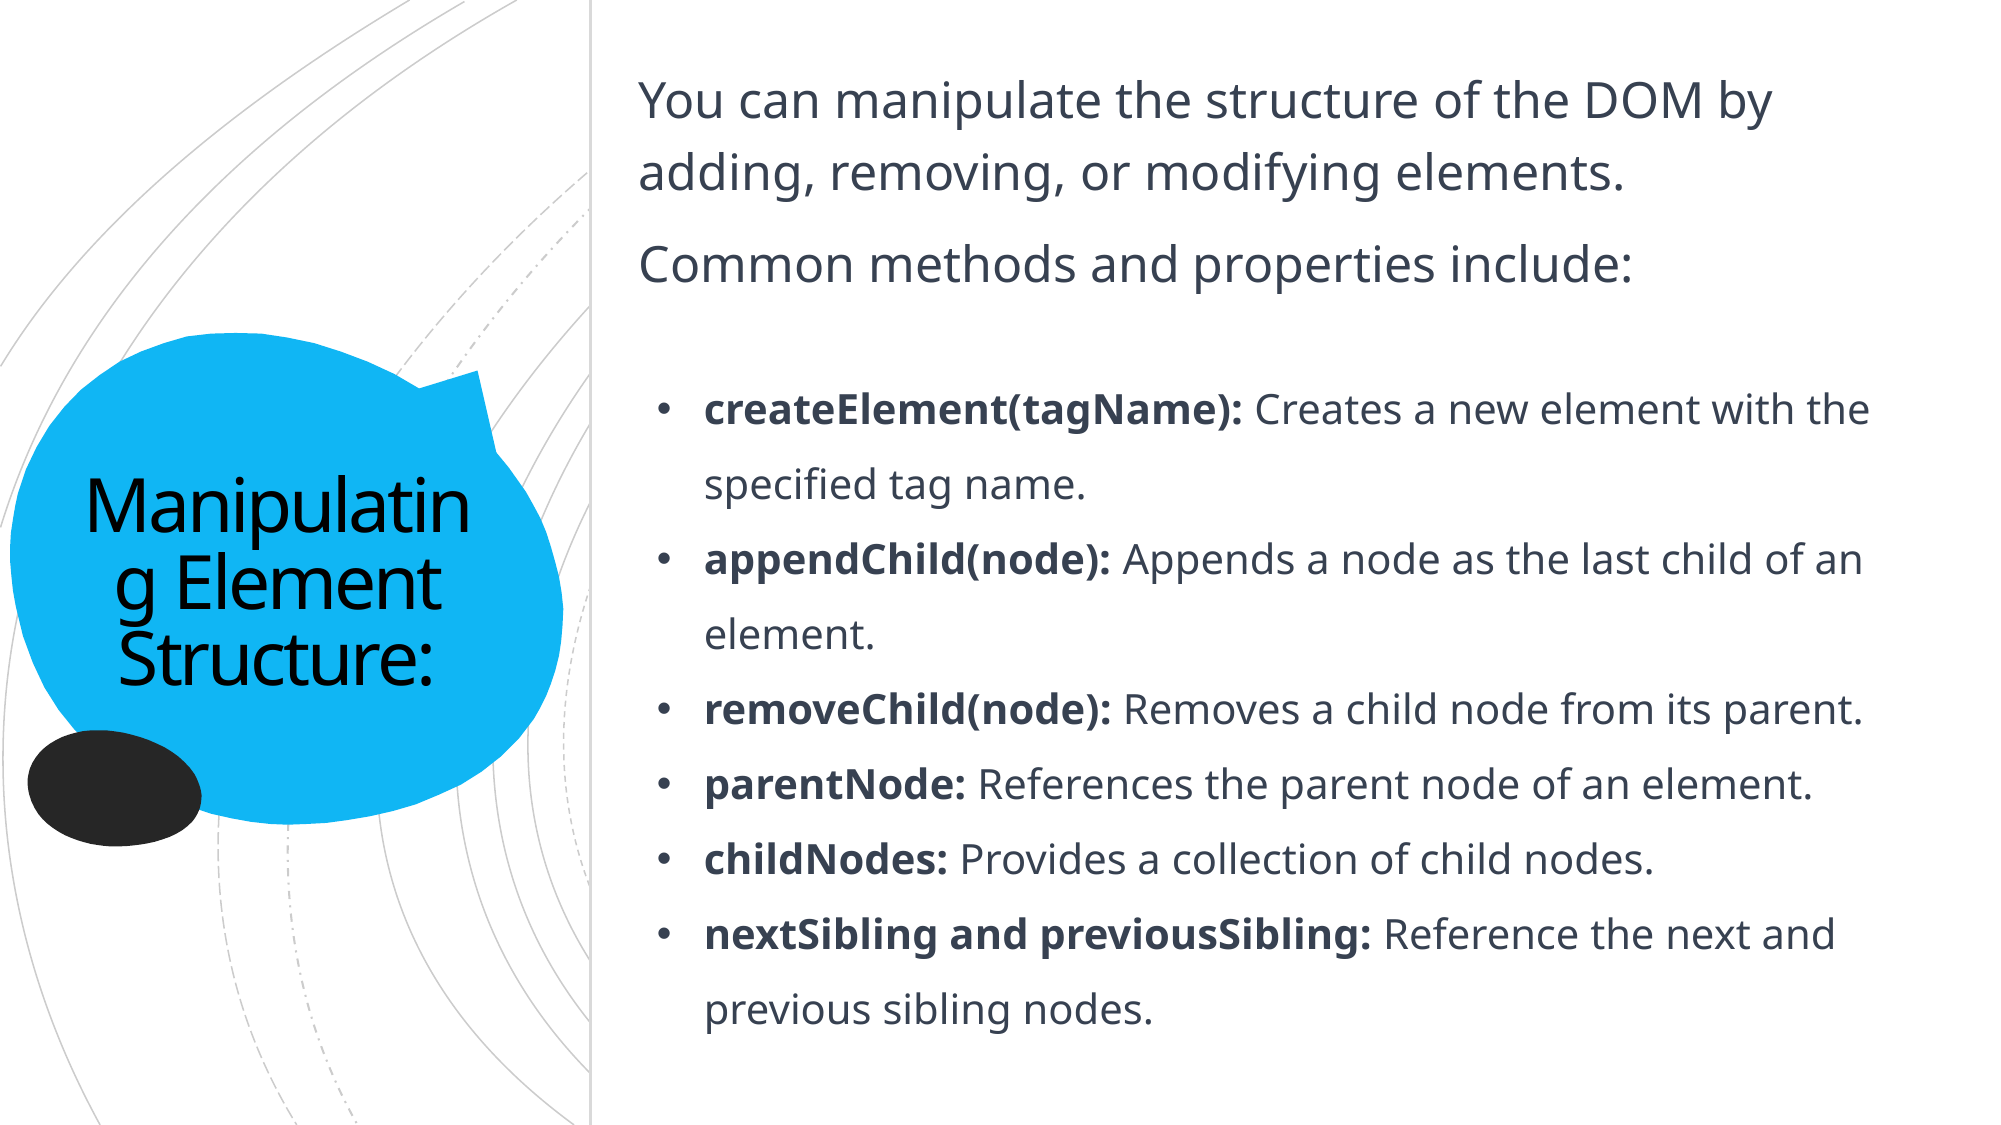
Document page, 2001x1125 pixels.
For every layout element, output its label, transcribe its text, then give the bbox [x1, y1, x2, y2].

list You can manipulate the structure of the DOM by adding, removing, or modifying elements. Common methods and properties include: [623, 48, 1867, 314]
title Manipulating Element Structure: [26, 384, 528, 789]
text_box createElement(tagName): Creates a new element with the specified tag name. appendChild(node): Appends a node as the last child of an element. removeChild(node): Removes a child node from its parent. parentNode: References the parent node of an element. childNodes: Provides a collection of child nodes. nextSibling and previousSibling: Reference the next and previous sibling nodes. [642, 350, 1974, 1041]
